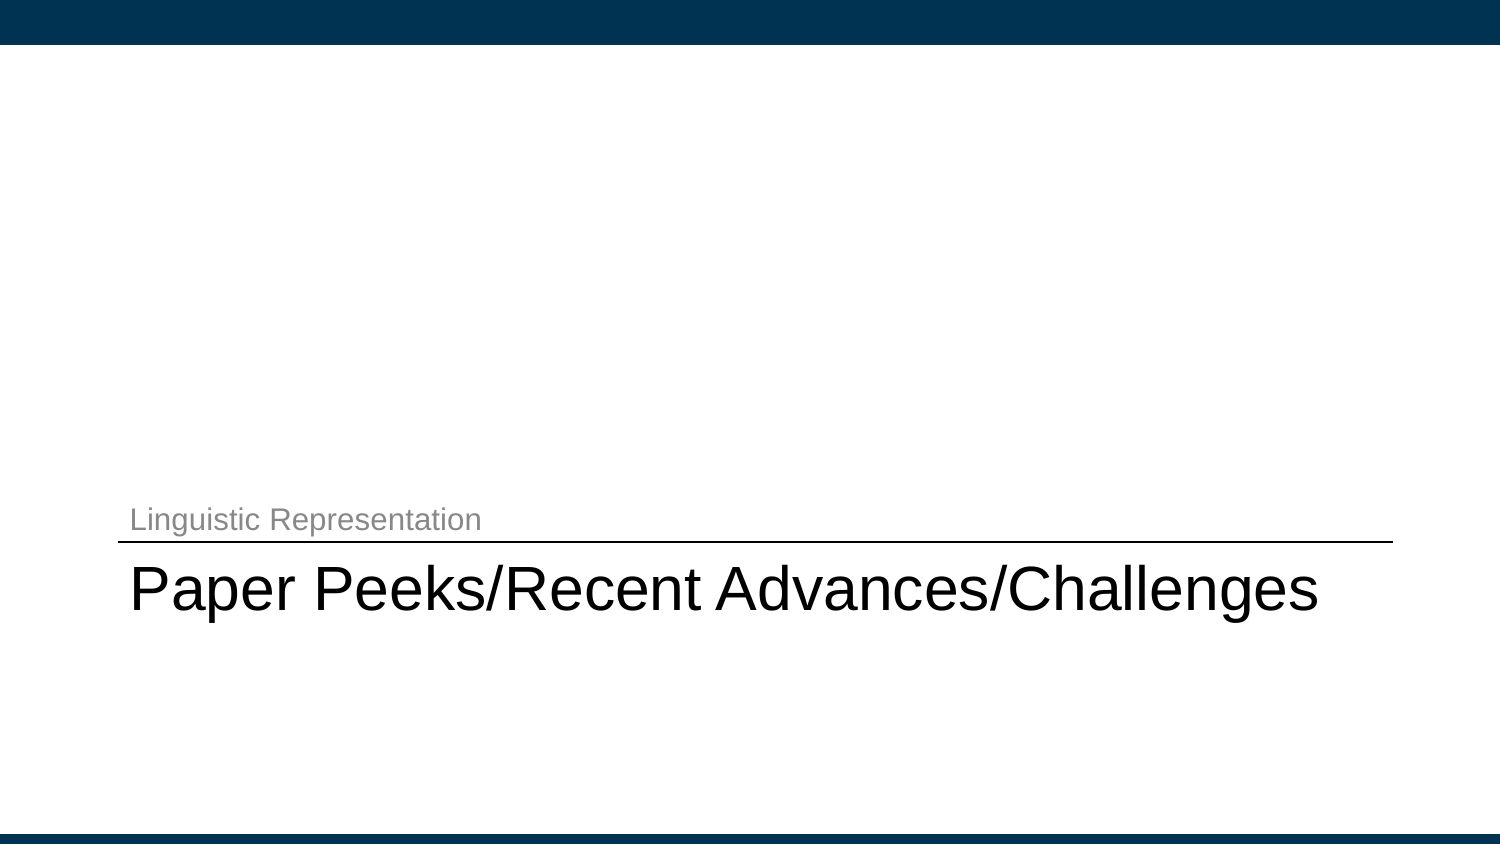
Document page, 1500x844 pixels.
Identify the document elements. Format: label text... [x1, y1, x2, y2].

list Linguistic Representation [118, 357, 1394, 543]
title Paper Peeks/Recent Advances/Challenges [118, 543, 1394, 710]
